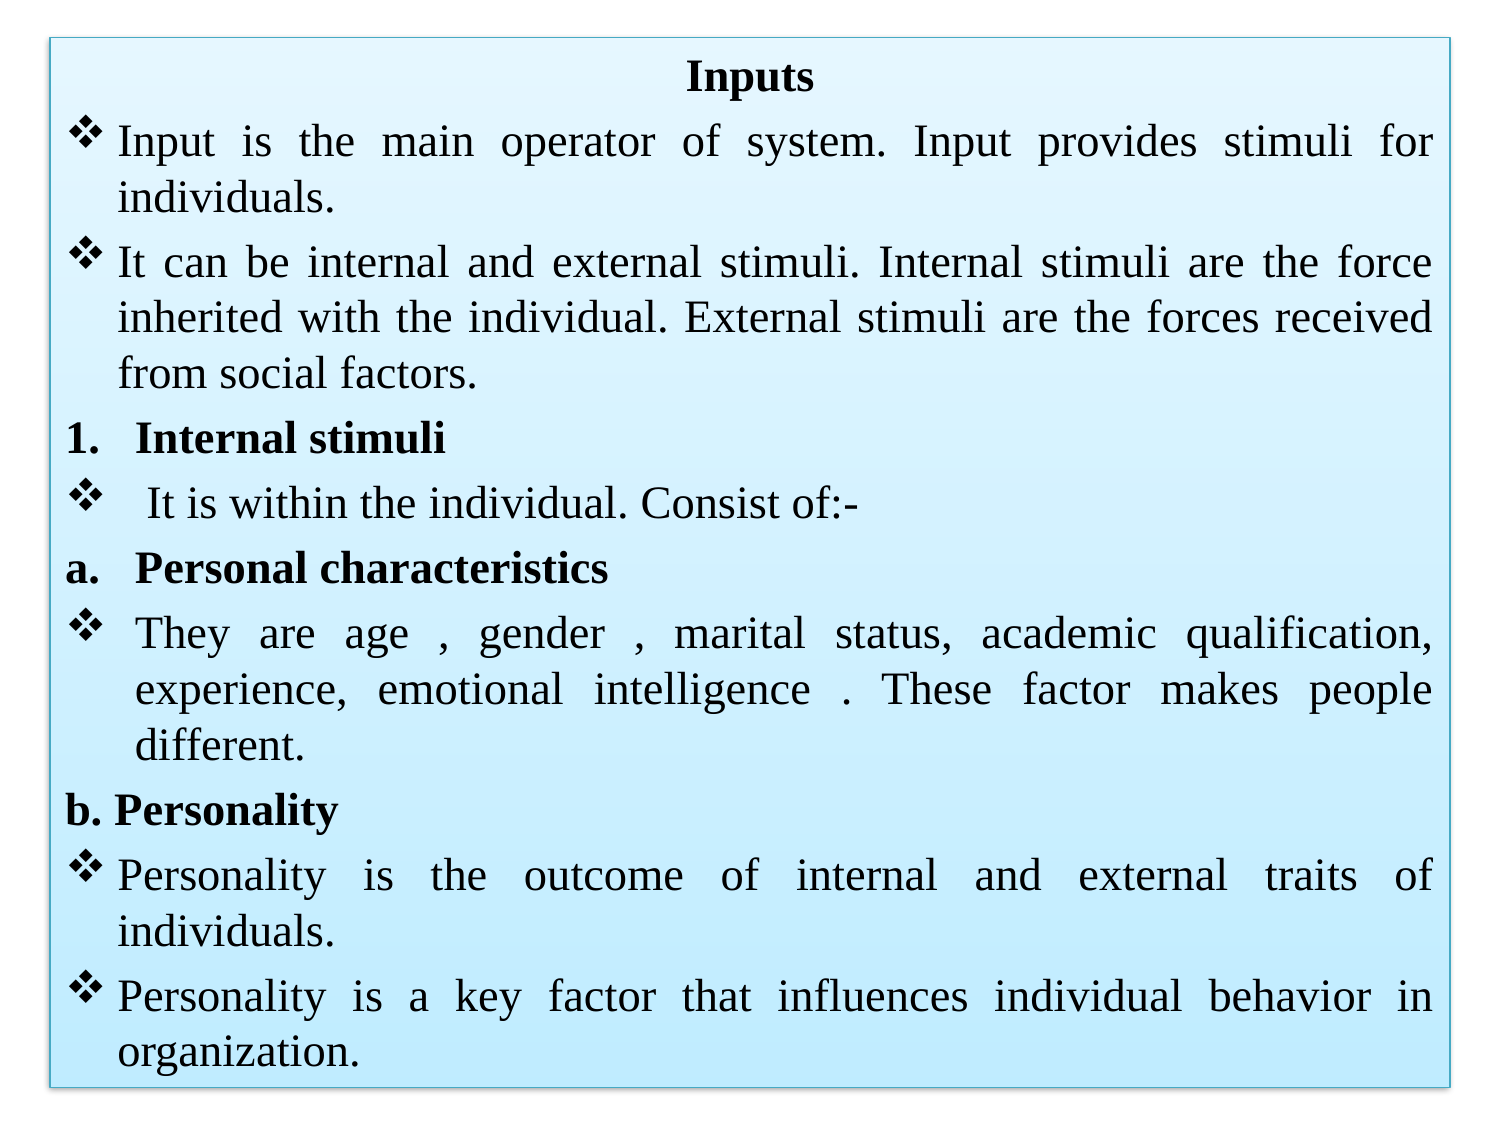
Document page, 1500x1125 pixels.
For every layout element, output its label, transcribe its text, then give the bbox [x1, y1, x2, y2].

slide_number 6 [1074, 1042, 1425, 1103]
footer Bhupindra Jung Basnet@NCC [512, 1042, 988, 1103]
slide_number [75, 1042, 425, 1103]
list Inputs Input is the main operator of system. Input provides stimuli for individuals. It can be internal and external stimuli. Internal stimuli are the force inherited with the individual. External stimuli are the forces received from social factors. Internal stimuli It is within the individual. Consist of:- Personal characteristics They are age , gender , marital status, academic qualification, experience, emotional intelligence . These factor makes people different. b. Personality Personality is the outcome of internal and external traits of individuals. Personality is a key factor that influences individual behavior in organization. [49, 37, 1451, 1088]
